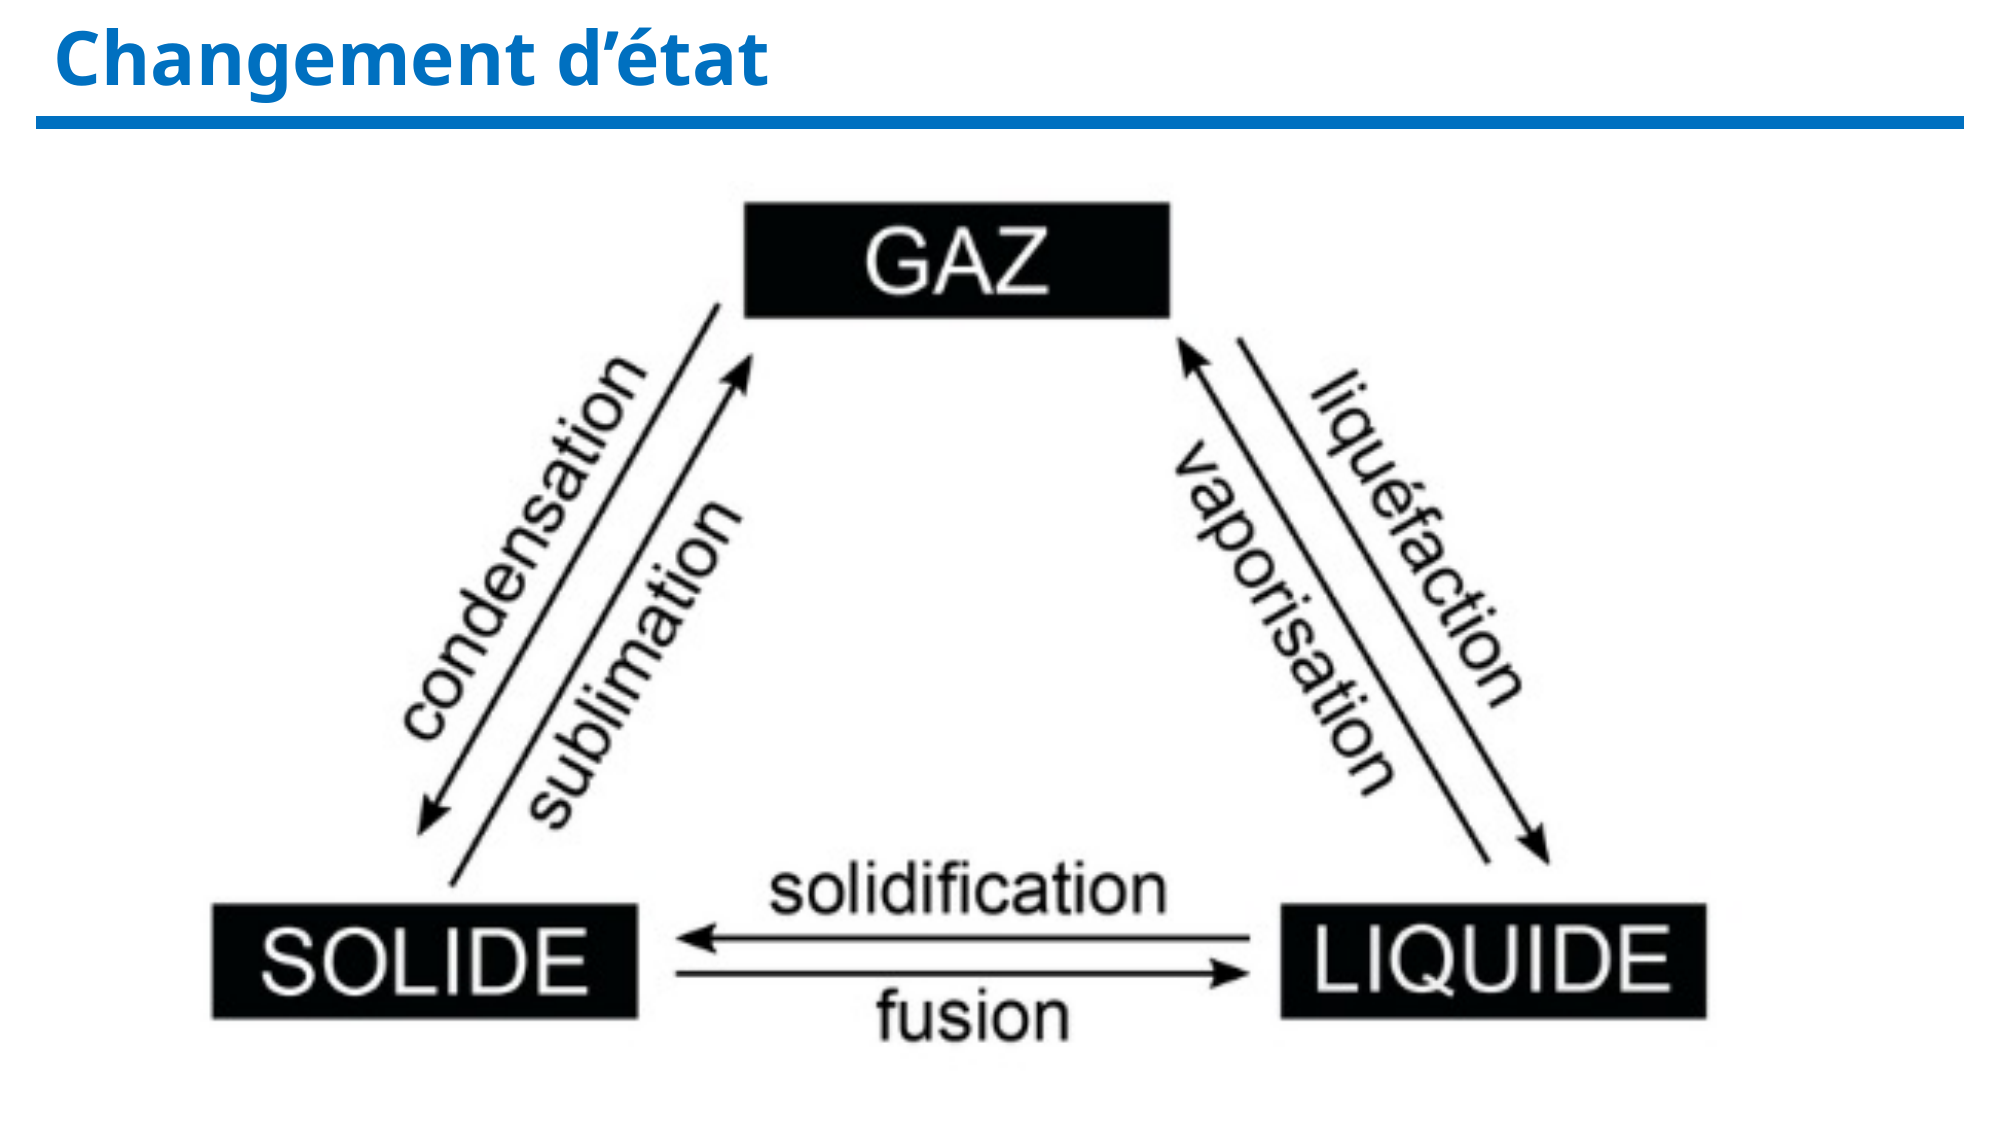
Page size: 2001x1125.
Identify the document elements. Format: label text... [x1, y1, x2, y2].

picture [162, 181, 1837, 1080]
text_box Changement d’état [0, 0, 2000, 123]
